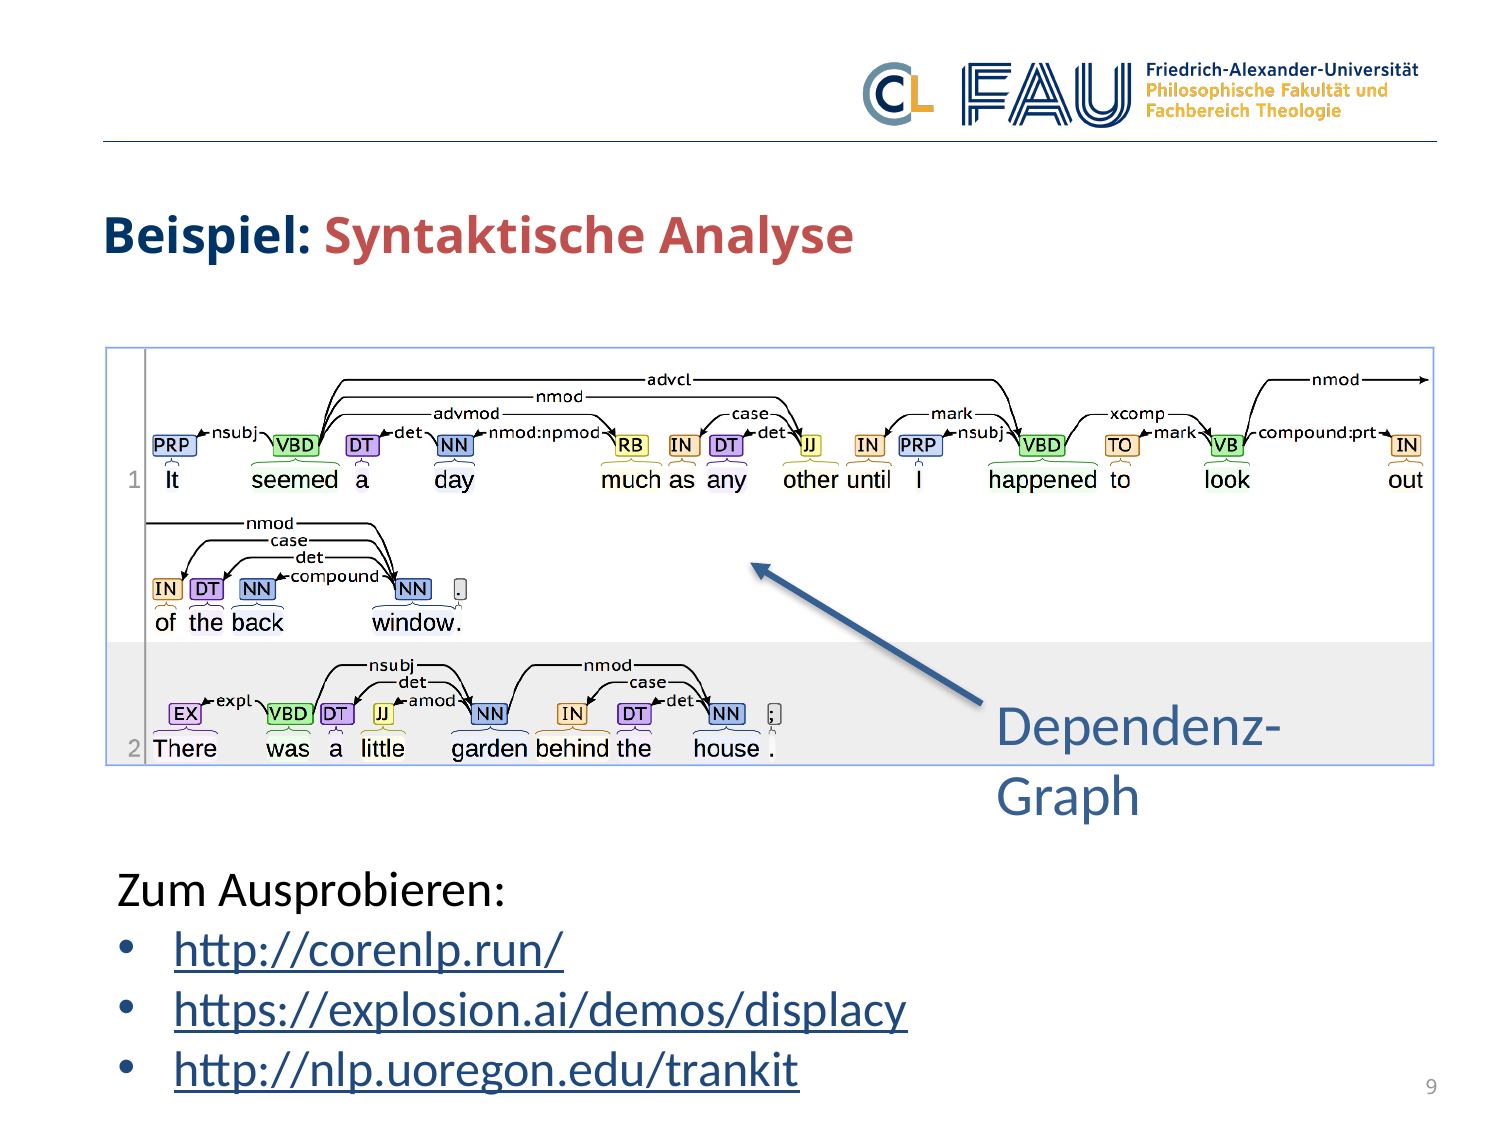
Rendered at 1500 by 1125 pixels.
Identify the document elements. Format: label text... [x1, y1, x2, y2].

picture [844, 46, 1438, 142]
slide_number 9 [1363, 1051, 1438, 1125]
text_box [749, 562, 1321, 837]
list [102, 343, 1438, 770]
text_box Zum Ausprobieren: http://corenlp.run/ https://explosion.ai/demos/displacy http://nlp.uoregon.edu/trankit [102, 848, 1402, 1104]
title Beispiel: Syntaktische Analyse [102, 205, 1438, 265]
